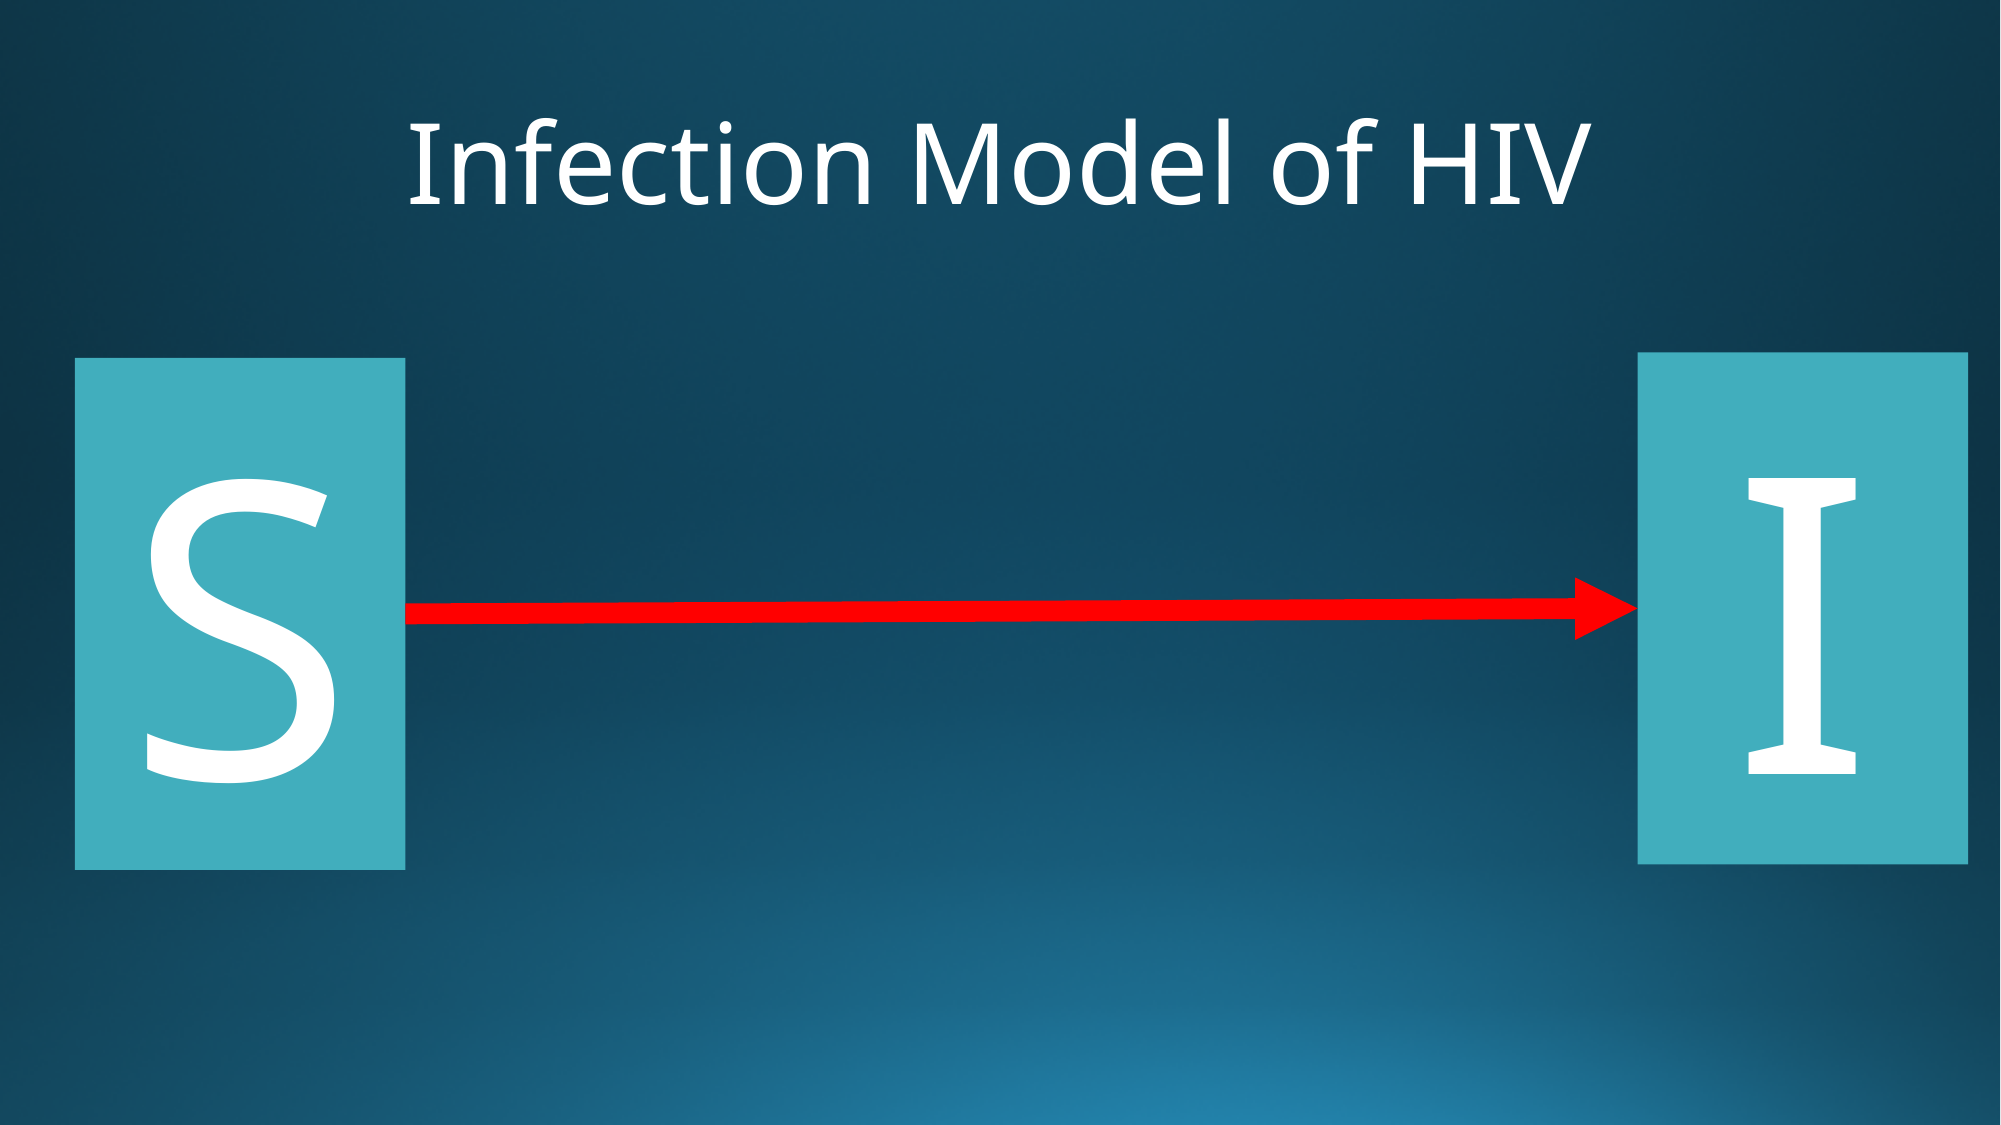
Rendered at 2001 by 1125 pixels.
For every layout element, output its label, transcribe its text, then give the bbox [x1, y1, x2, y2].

picture [0, 0, 2001, 1125]
text_box S [74, 357, 406, 870]
title Infection Model of HIV [137, 59, 1863, 278]
text_box I [1637, 352, 1969, 865]
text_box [405, 611, 1638, 617]
